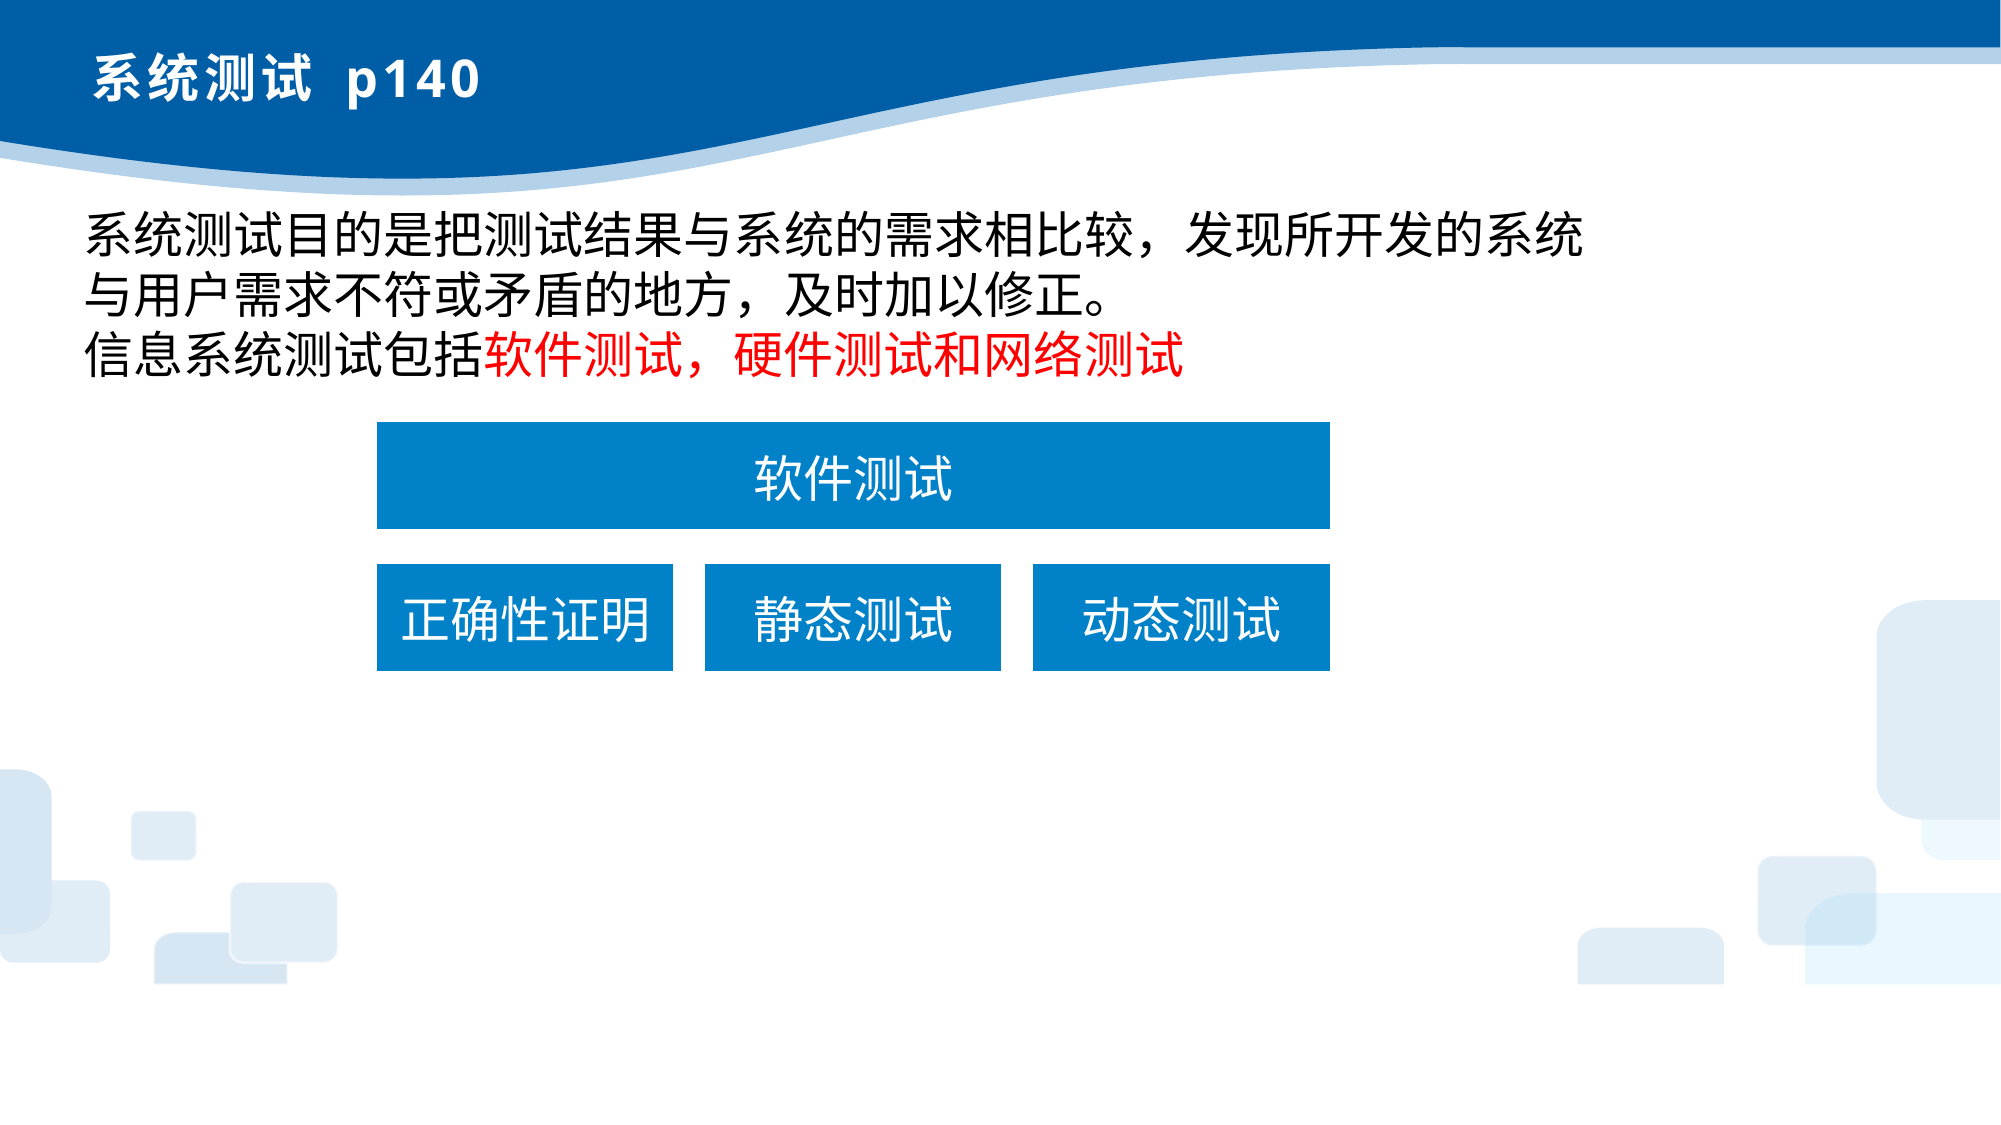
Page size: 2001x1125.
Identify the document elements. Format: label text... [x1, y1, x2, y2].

text_box 系统测试目的是把测试结果与系统的需求相比较，发现所开发的系统与用户需求不符或矛盾的地方，及时加以修正。 信息系统测试包括软件测试，硬件测试和网络测试 [68, 196, 1638, 391]
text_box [256, 420, 1450, 1097]
title 系统测试 p140 [75, 39, 1856, 112]
